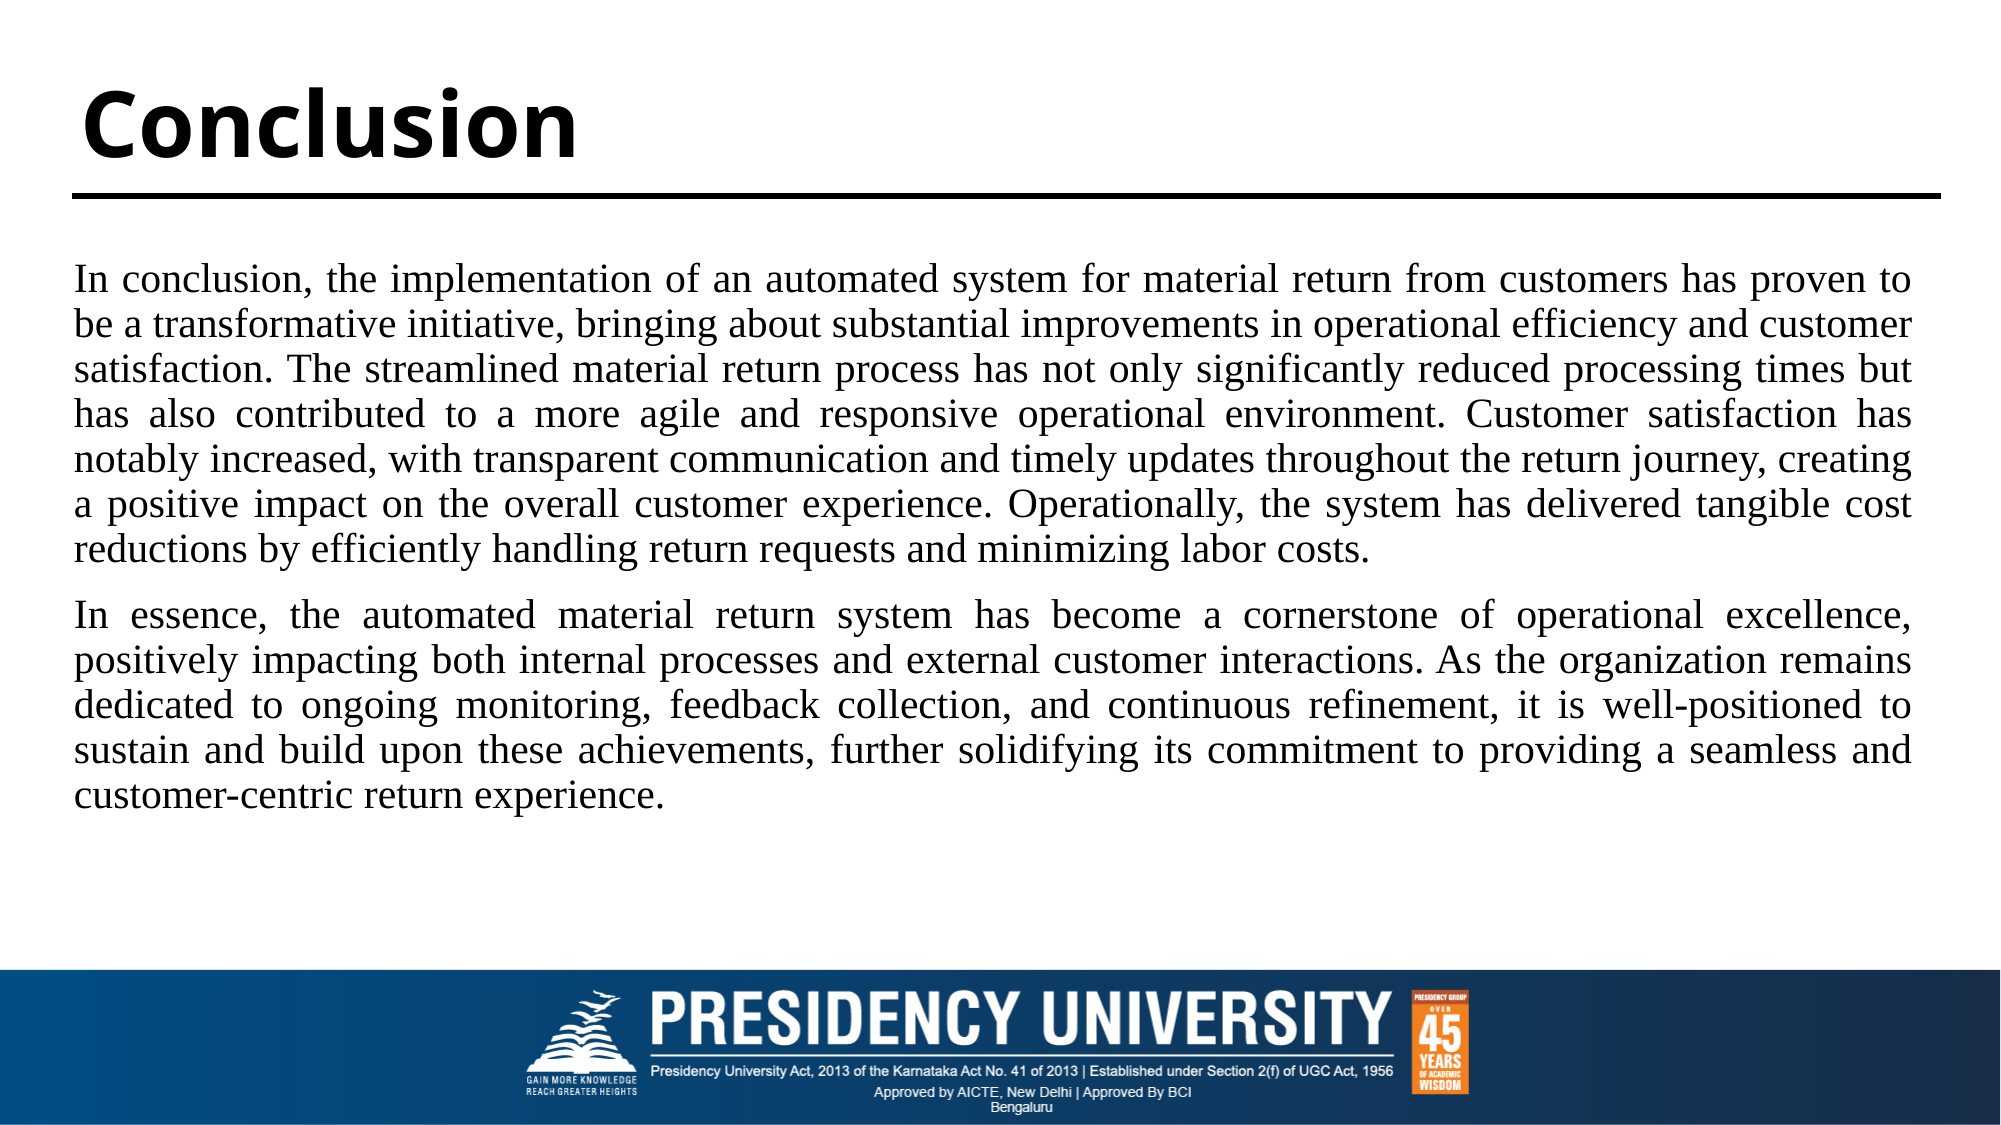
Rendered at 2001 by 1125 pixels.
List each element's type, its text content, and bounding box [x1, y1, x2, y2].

list In conclusion, the implementation of an automated system for material return from customers has proven to be a transformative initiative, bringing about substantial improvements in operational efficiency and customer satisfaction. The streamlined material return process has not only significantly reduced processing times but has also contributed to a more agile and responsive operational environment. Customer satisfaction has notably increased, with transparent communication and timely updates throughout the return journey, creating a positive impact on the overall customer experience. Operationally, the system has delivered tangible cost reductions by efficiently handling return requests and minimizing labor costs. In essence, the automated material return system has become a cornerstone of operational excellence, positively impacting both internal processes and external customer interactions. As the organization remains dedicated to ongoing monitoring, feedback collection, and continuous refinement, it is well-positioned to sustain and build upon these achievements, further solidifying its commitment to providing a seamless and customer-centric return experience. [59, 248, 1930, 971]
picture [0, 0, 2001, 1125]
title Conclusion [64, 32, 1948, 223]
